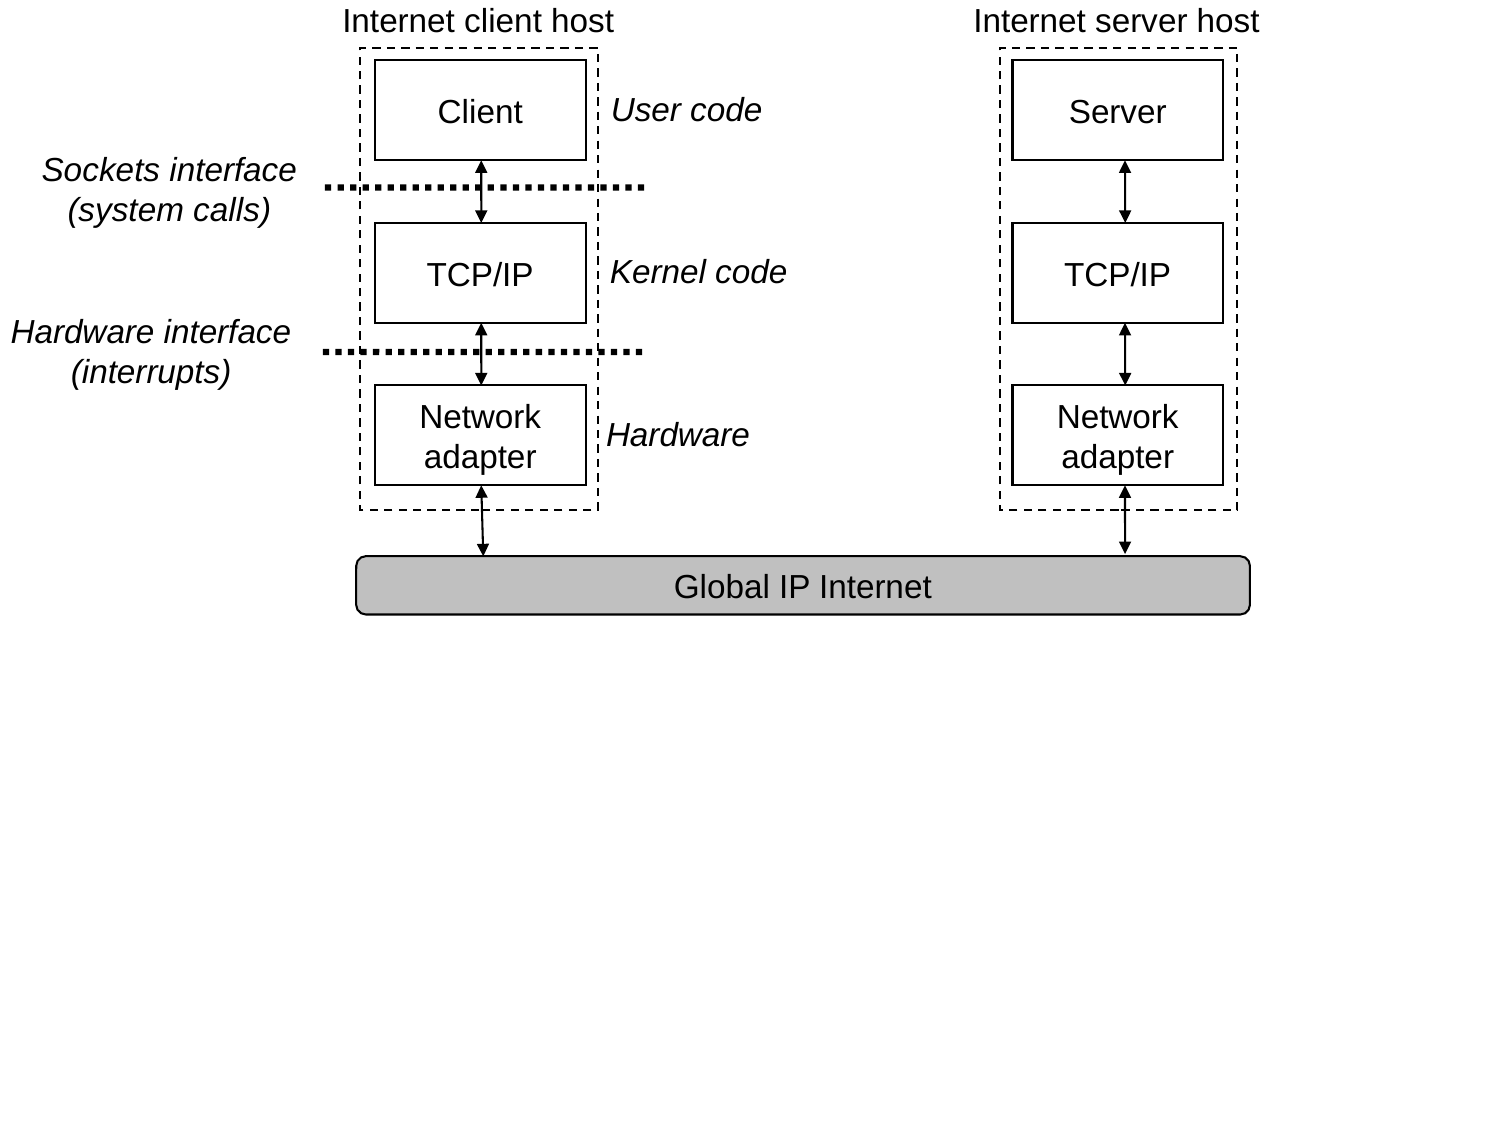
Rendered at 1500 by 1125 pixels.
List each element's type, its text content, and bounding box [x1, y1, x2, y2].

text_box Hardware interface (interrupts) [0, 302, 307, 398]
text_box [360, 47, 598, 511]
text_box [999, 47, 1238, 511]
text_box Sockets interface (system calls) [26, 140, 313, 236]
text_box [1118, 511, 1132, 555]
text_box Global IP Internet [356, 556, 1250, 615]
text_box Internet server host [958, 0, 1275, 47]
text_box Hardware [598, 405, 765, 461]
text_box User code [598, 80, 778, 136]
text_box Kernel code [598, 243, 803, 298]
text_box Internet client host [327, 0, 630, 47]
text_box [476, 511, 490, 556]
